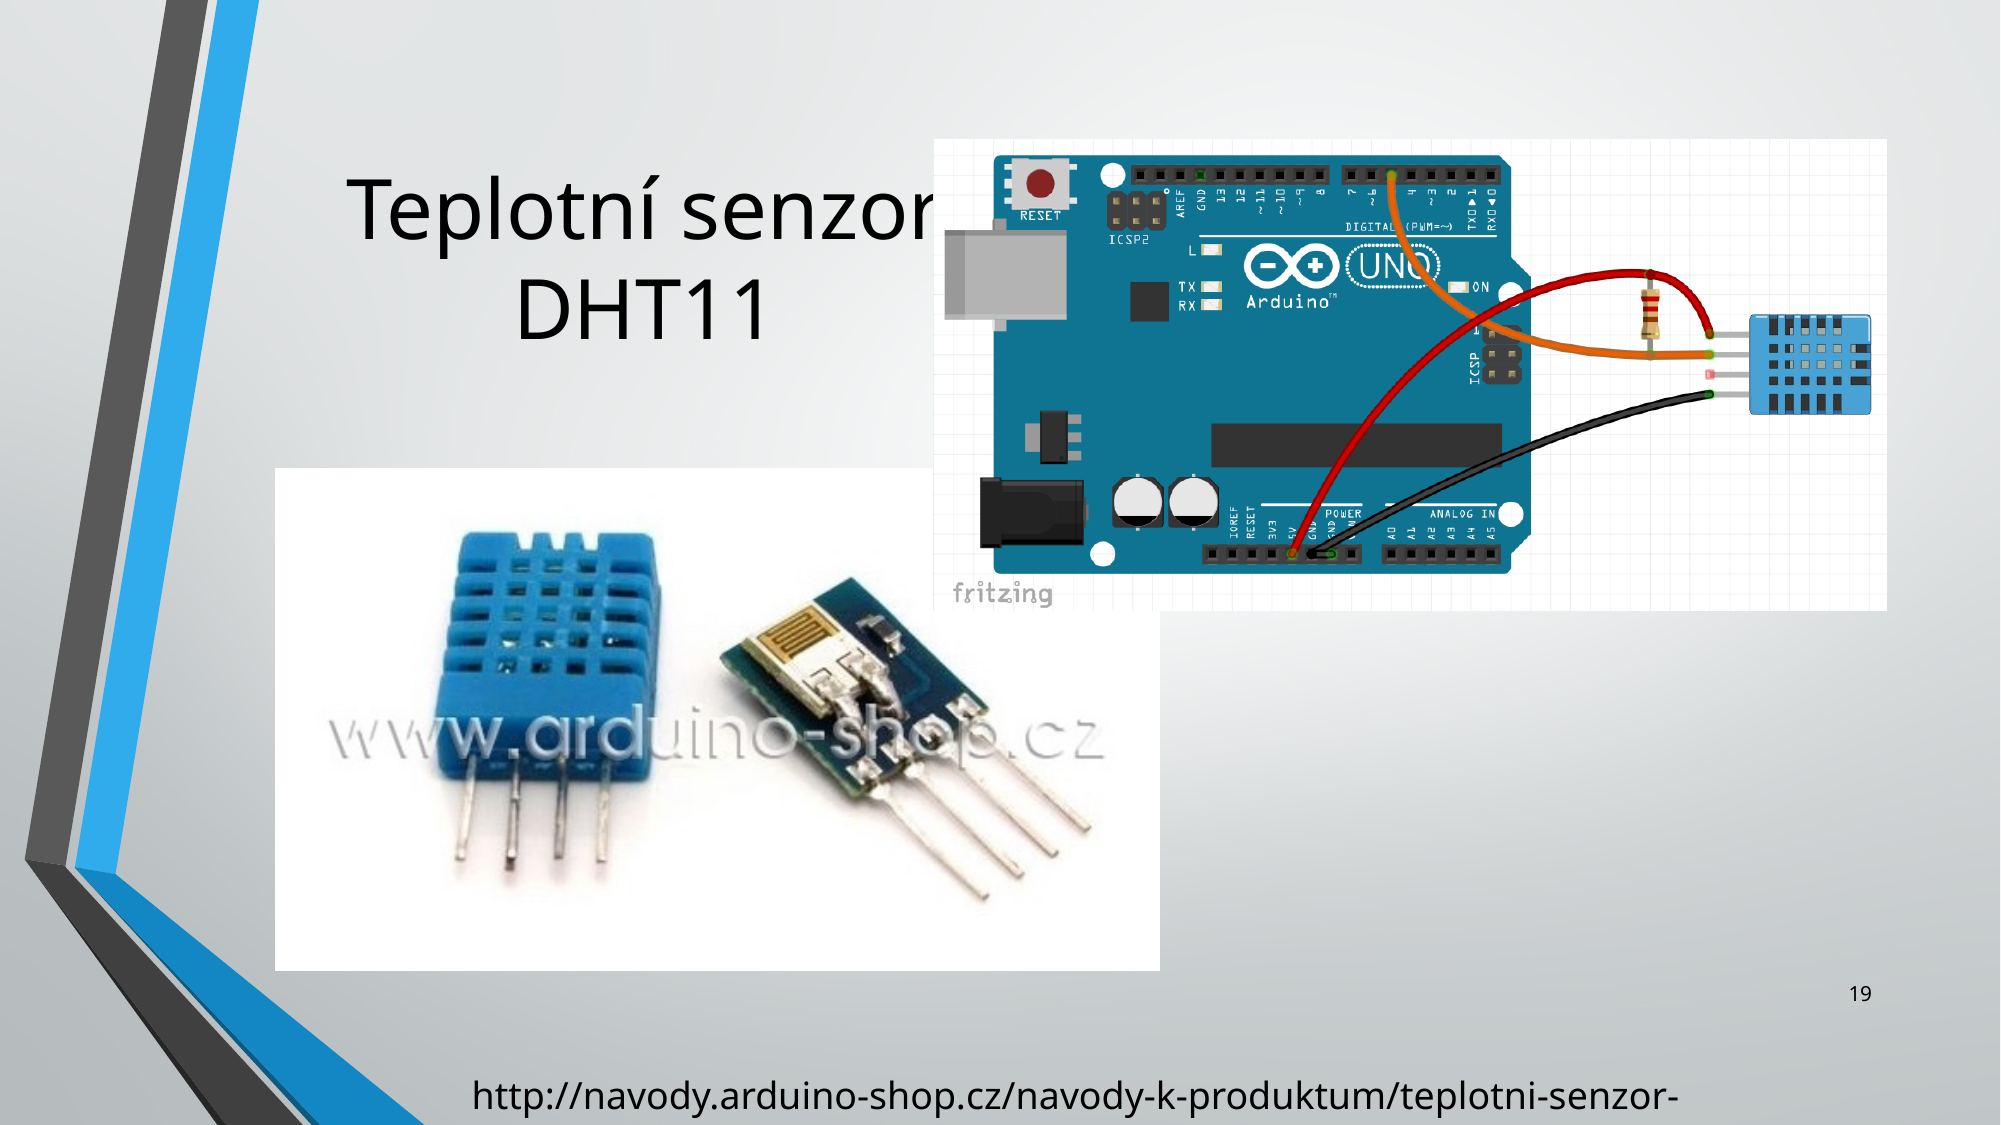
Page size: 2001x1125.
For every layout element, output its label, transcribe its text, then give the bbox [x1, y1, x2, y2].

picture [275, 139, 1888, 971]
text_box http://navody.arduino-shop.cz/navody-k-produktum/teplotni-senzor-dht11.html [456, 1064, 1797, 1125]
slide_number 19 [1796, 965, 1887, 1025]
title Teplotní senzor DHT11 [243, 112, 1047, 400]
